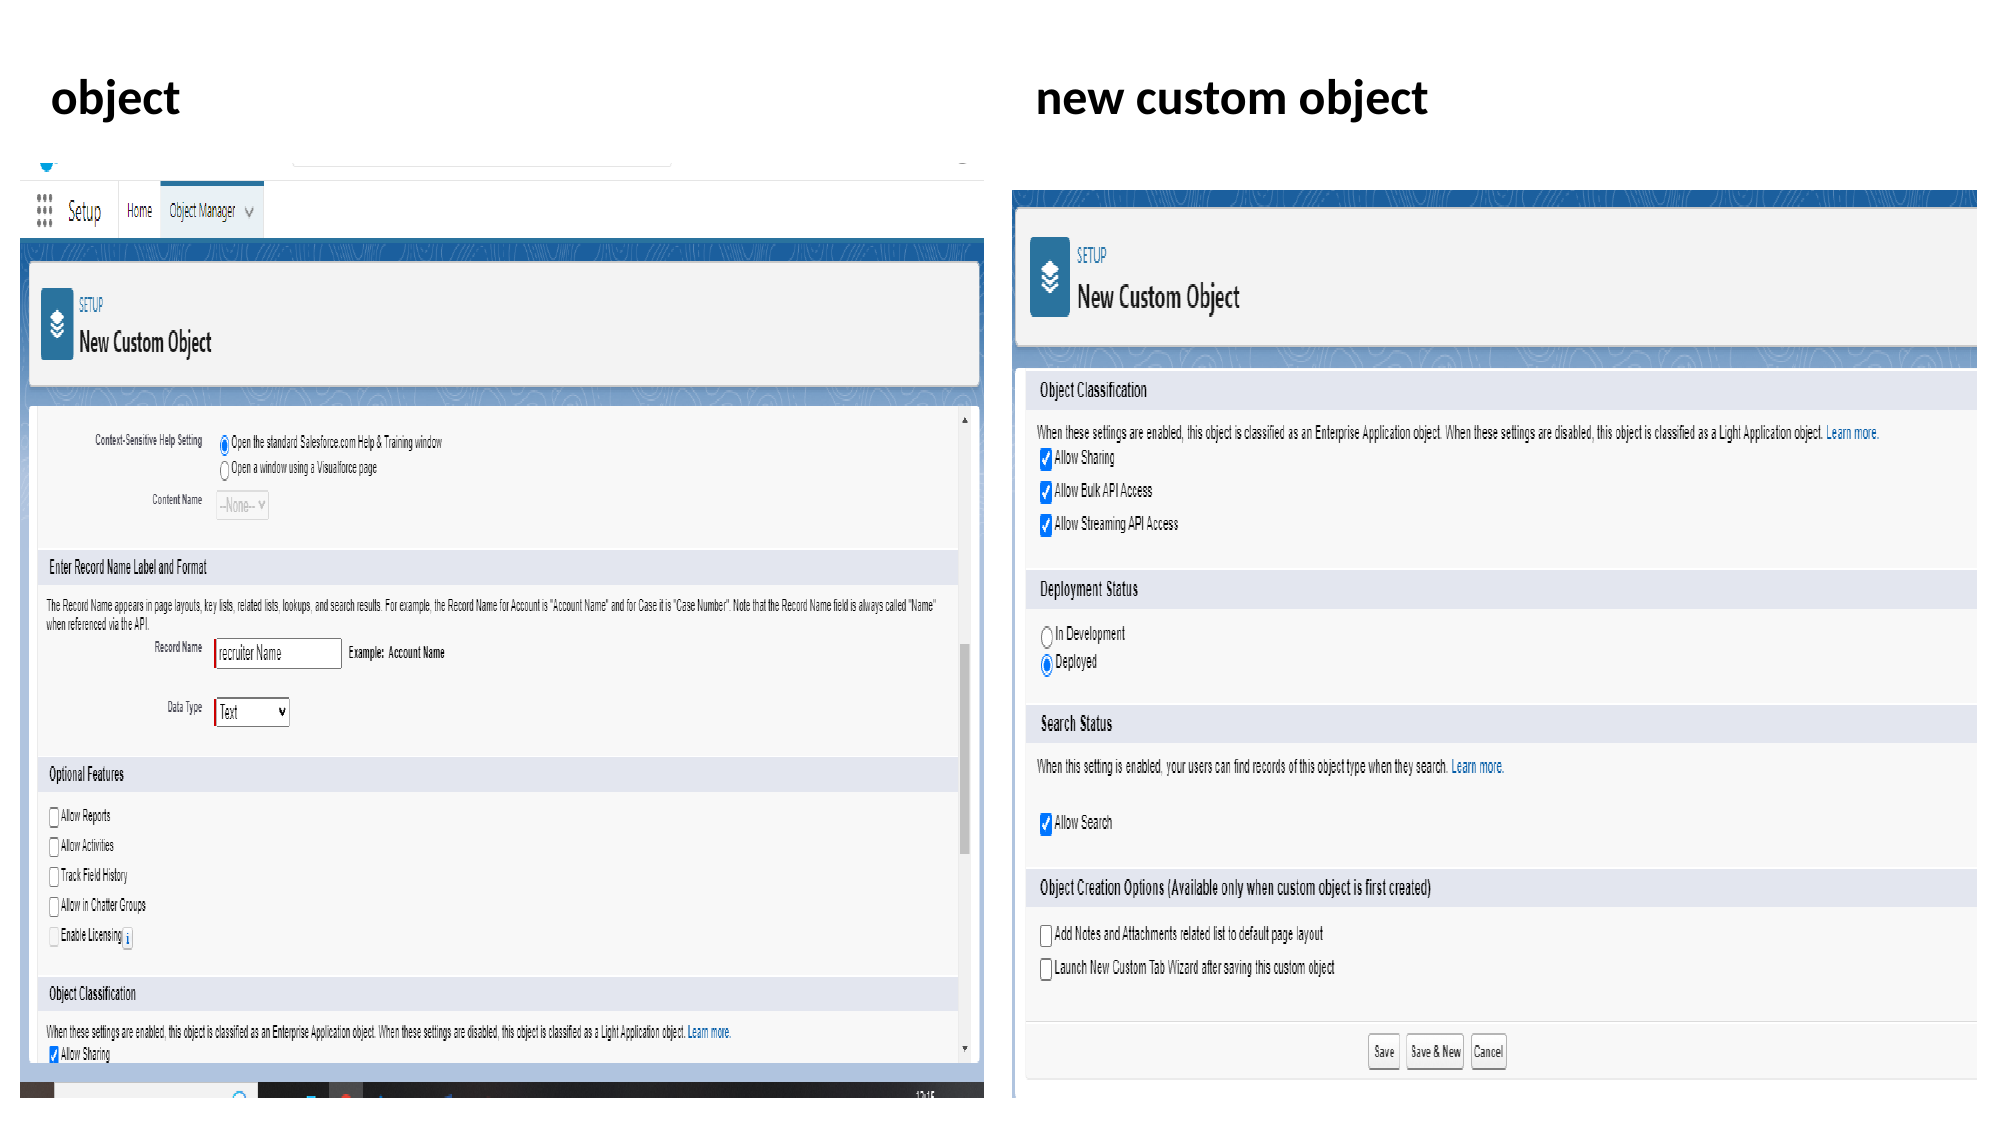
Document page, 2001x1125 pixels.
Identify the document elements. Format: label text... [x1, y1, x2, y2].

list object [35, 22, 964, 133]
list new custom object [964, 0, 1863, 134]
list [20, 163, 984, 1098]
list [1012, 190, 1977, 1098]
